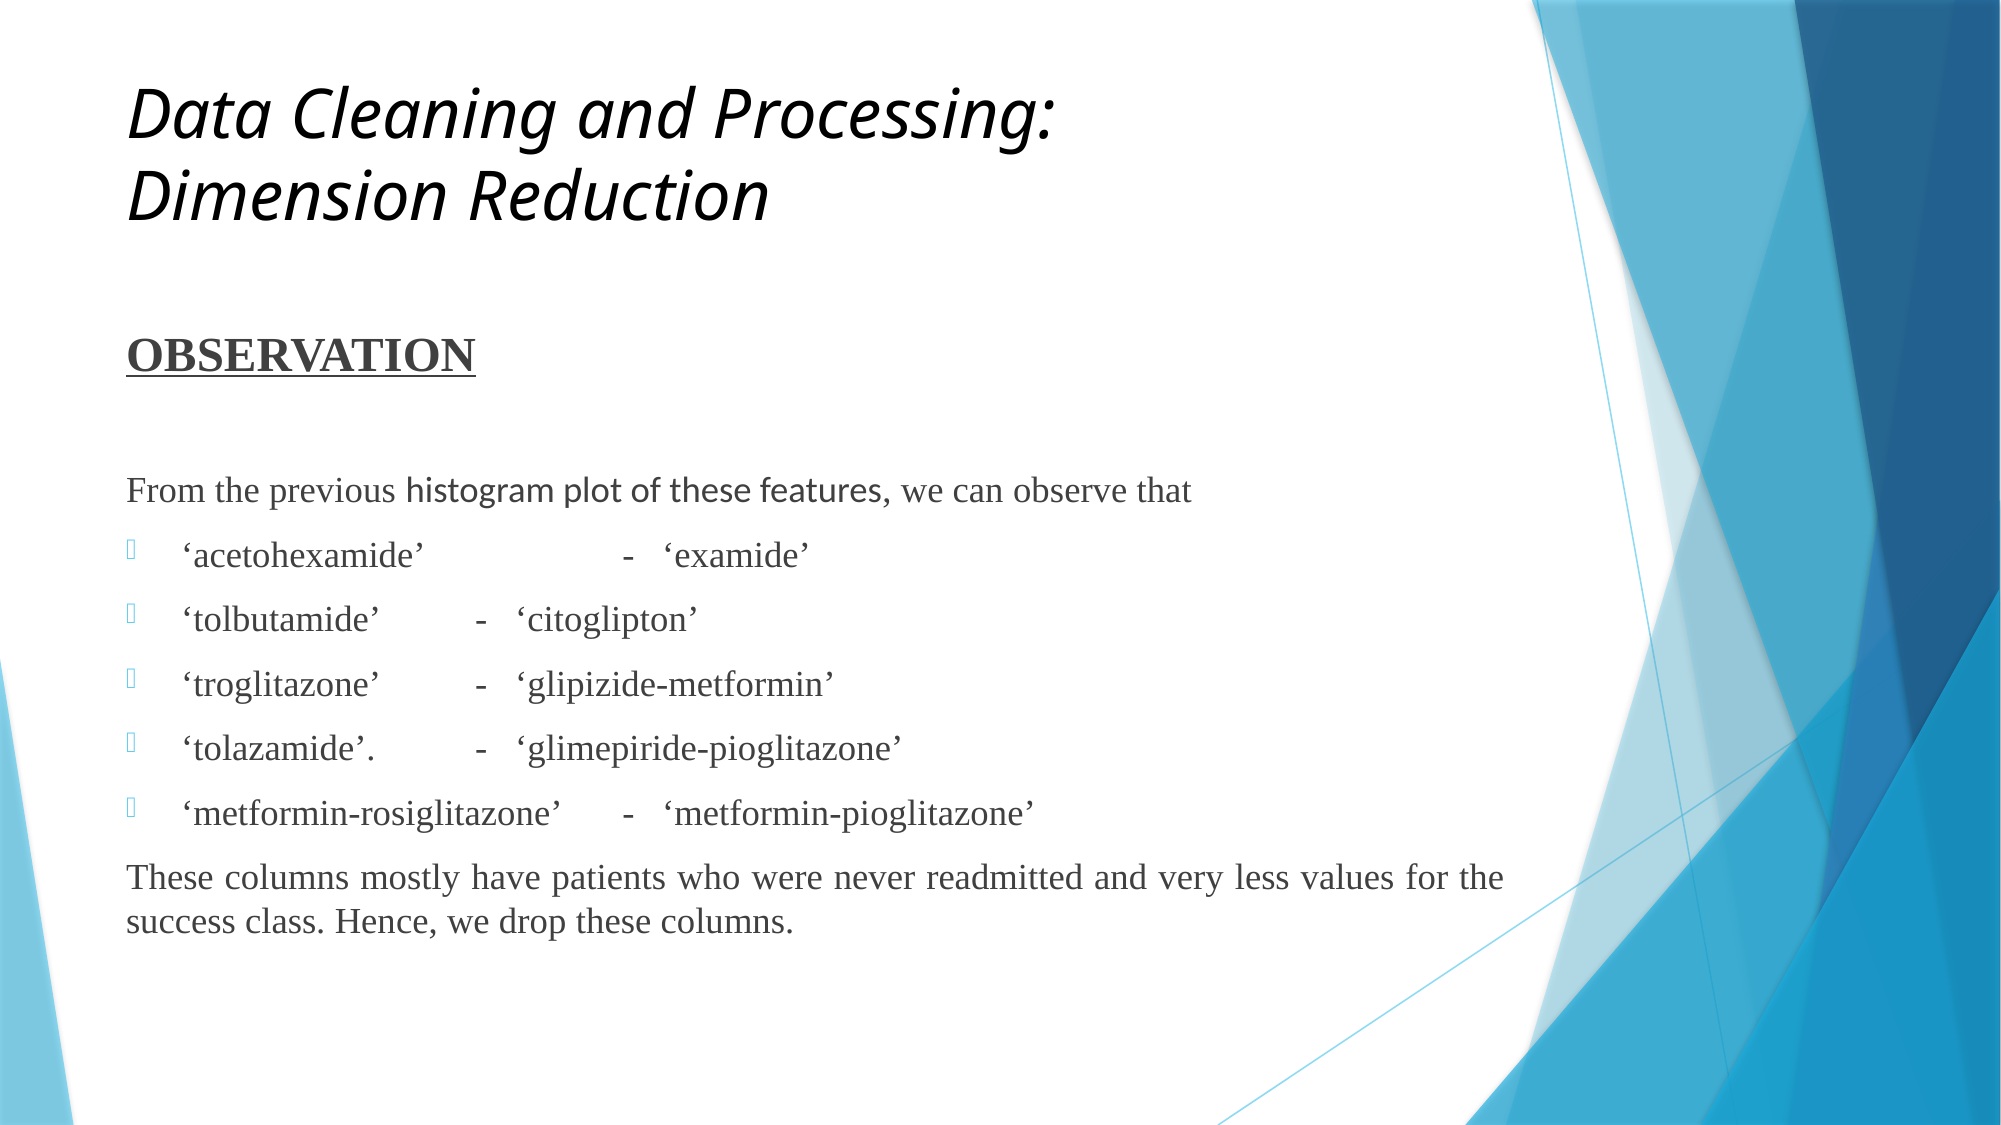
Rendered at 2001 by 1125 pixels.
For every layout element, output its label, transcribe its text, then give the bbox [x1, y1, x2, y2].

text_box Data Cleaning and Processing: Dimension Reduction [111, 62, 1171, 268]
list OBSERVATION From the previous histogram plot of these features, we can observe that ‘acetohexamide’ - ‘examide’ ‘tolbutamide’ - ‘citoglipton’ ‘troglitazone’ - ‘glipizide-metformin’ ‘tolazamide’. - ‘glimepiride-pioglitazone’ ‘metformin-rosiglitazone’ - ‘metformin-pioglitazone’ These columns mostly have patients who were never readmitted and very less values for the success class. Hence, we drop these columns. [111, 315, 1522, 952]
